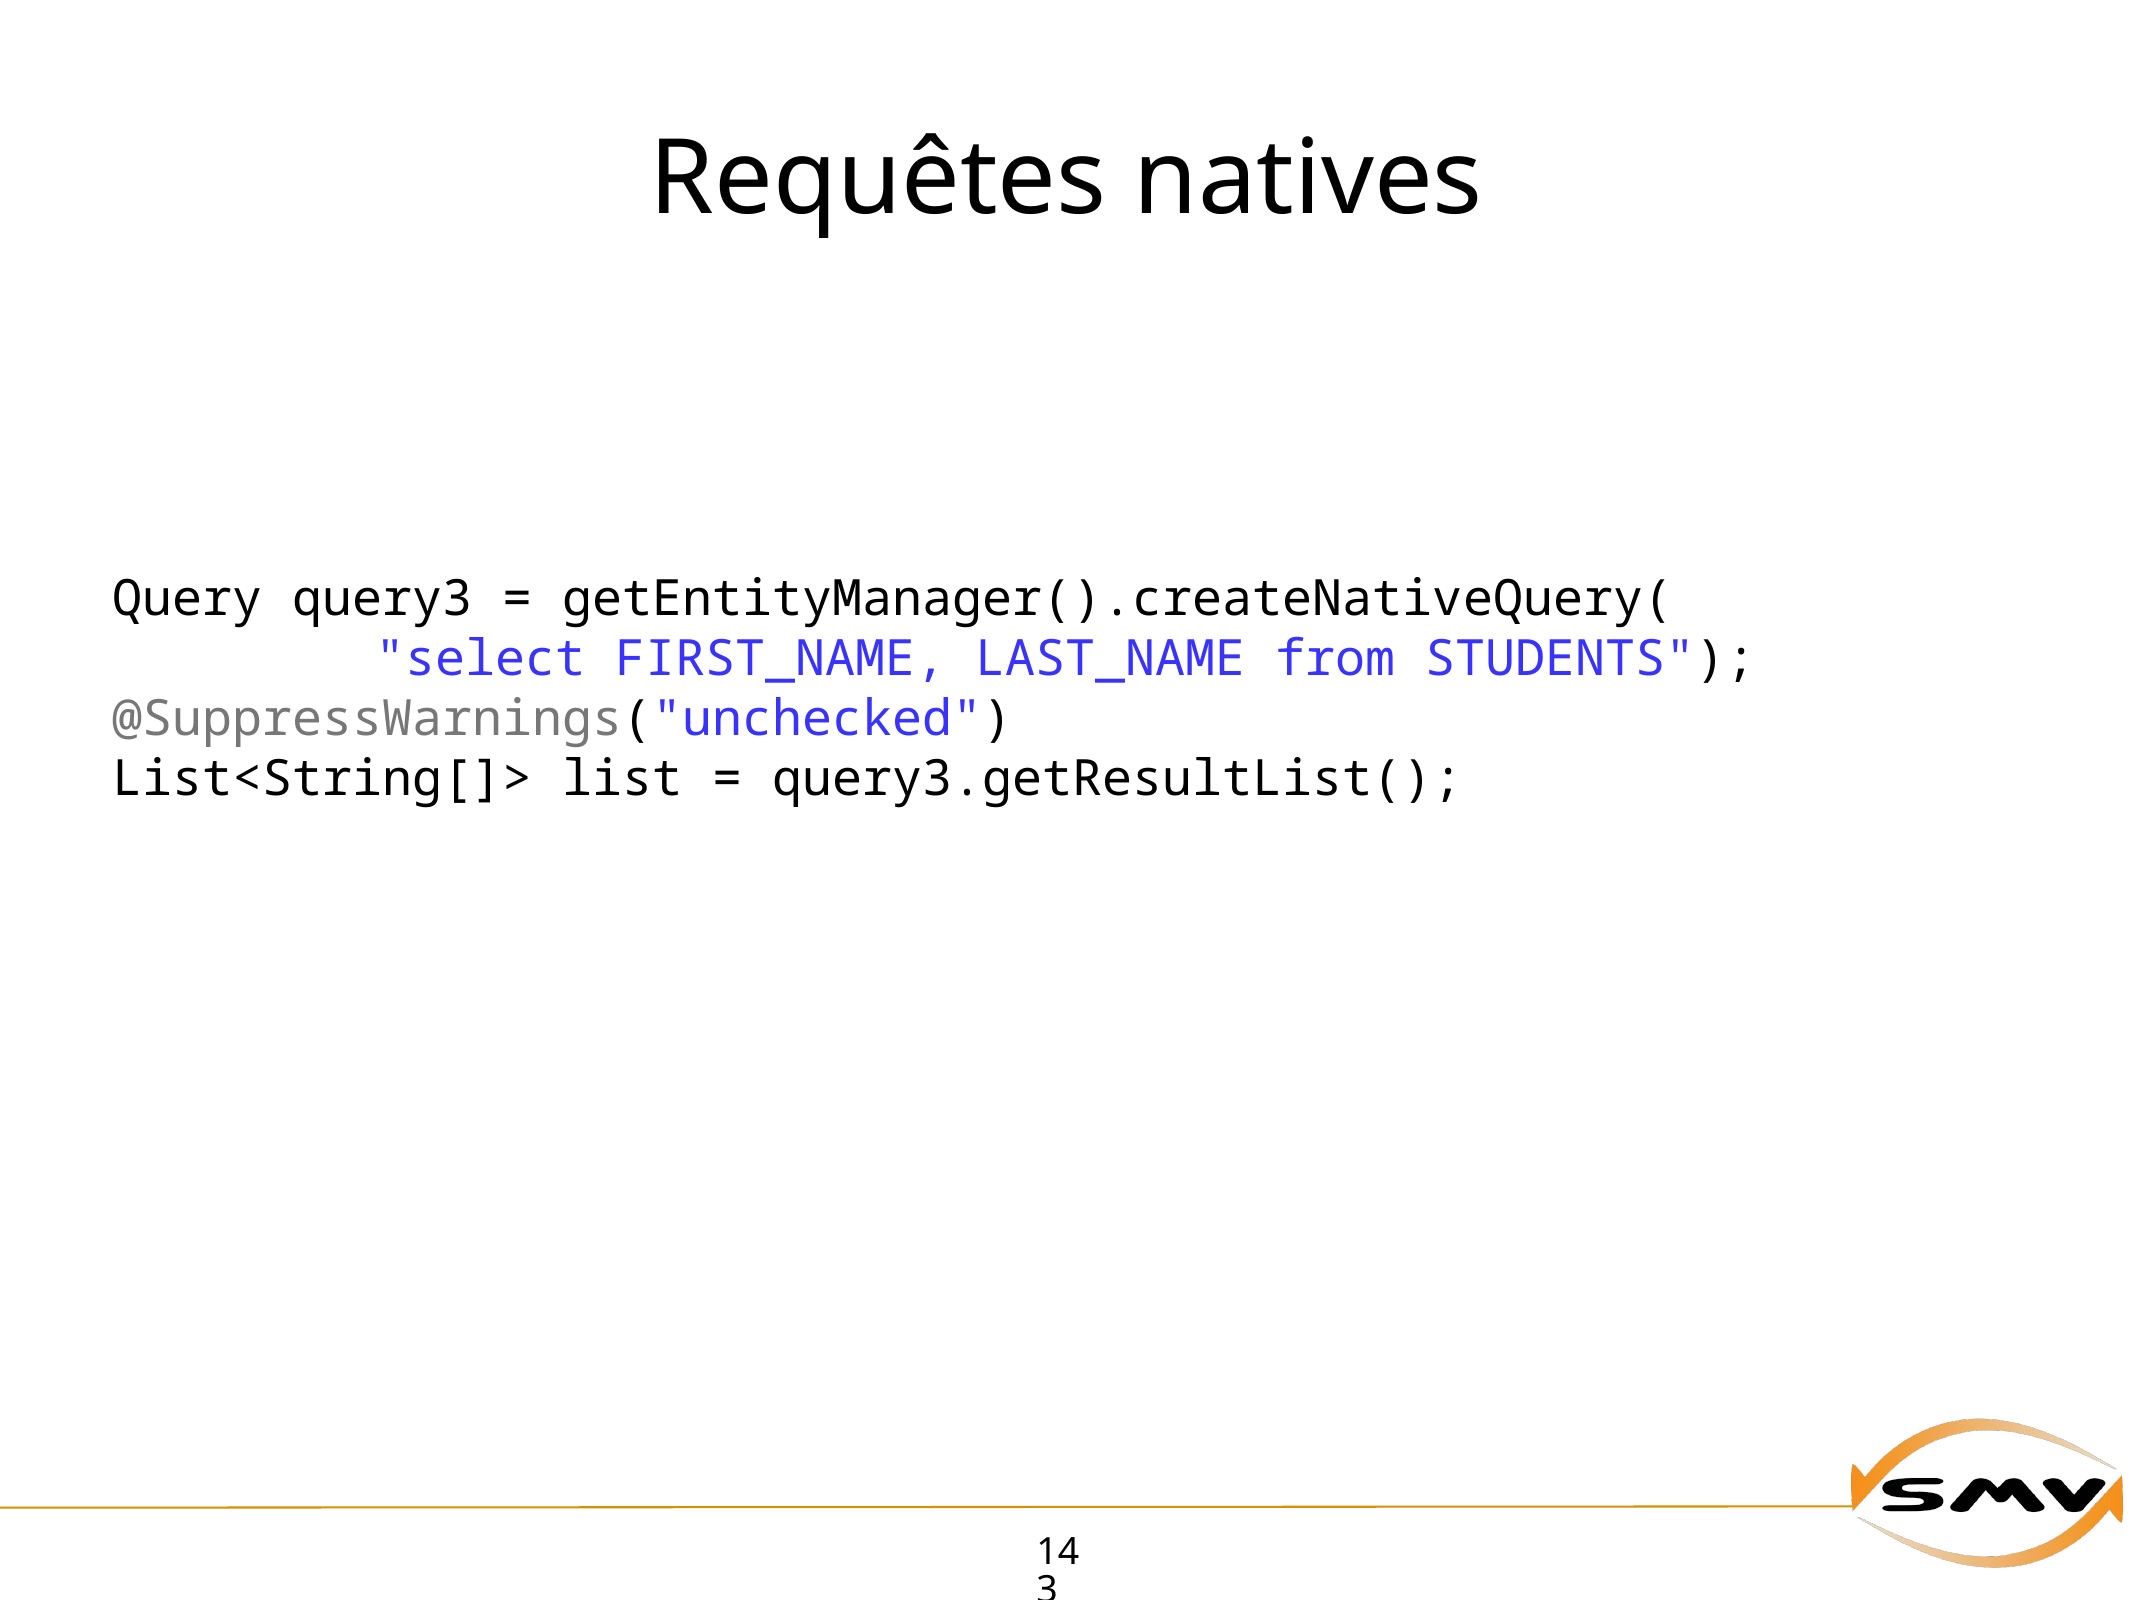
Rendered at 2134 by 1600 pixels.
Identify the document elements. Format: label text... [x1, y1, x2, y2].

text_box Query query3 = getEntityManager().createNativeQuery( "select FIRST_NAME, LAST_NAME from STUDENTS"); @SuppressWarnings("unchecked") List<String[]> list = query3.getResultList(); [104, 557, 2134, 814]
title Requêtes natives [207, 41, 1926, 303]
picture [1851, 1416, 2123, 1588]
slide_number 143 [1027, 1518, 1104, 1580]
